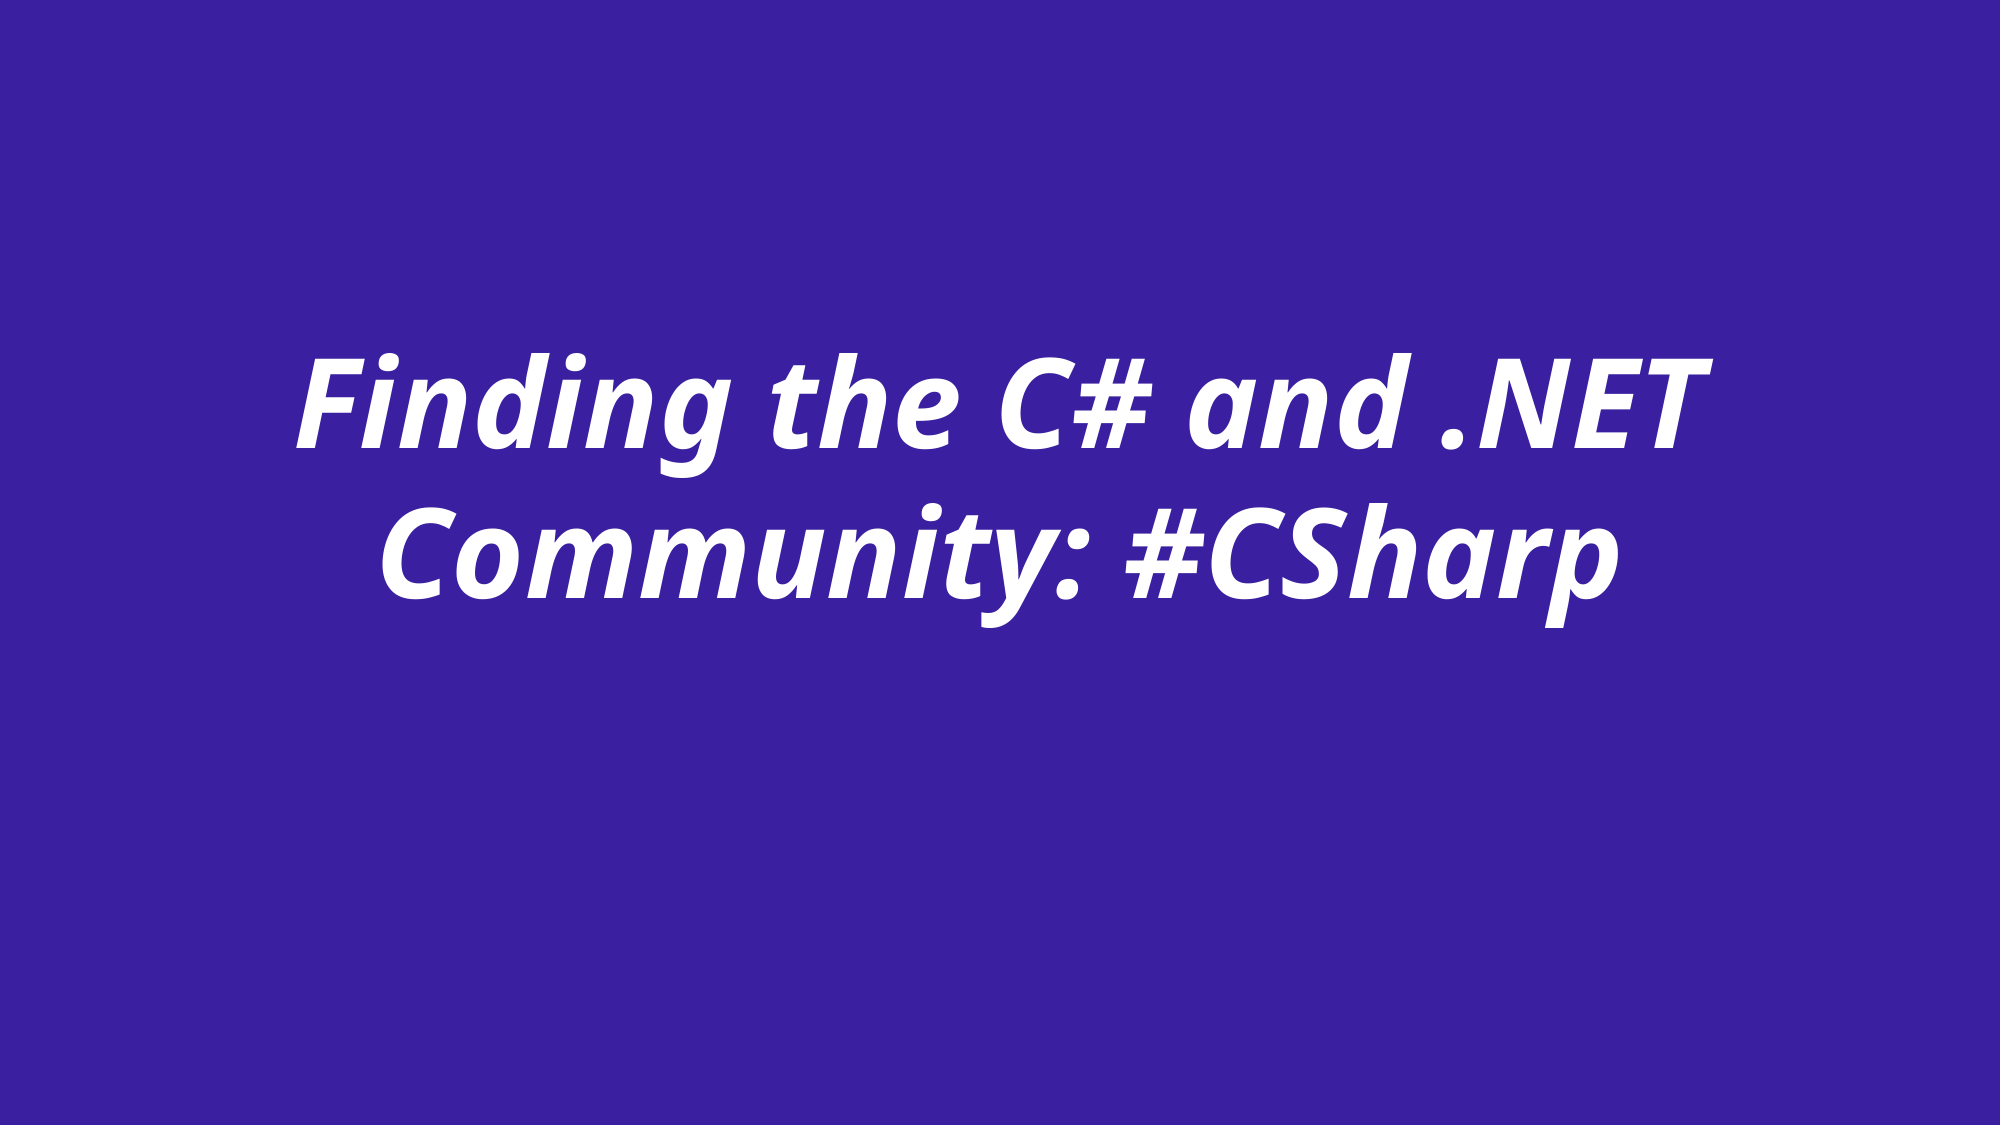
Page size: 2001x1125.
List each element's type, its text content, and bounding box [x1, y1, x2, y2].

text_box Finding the C# and .NET Community: #CSharp [166, 308, 1834, 939]
